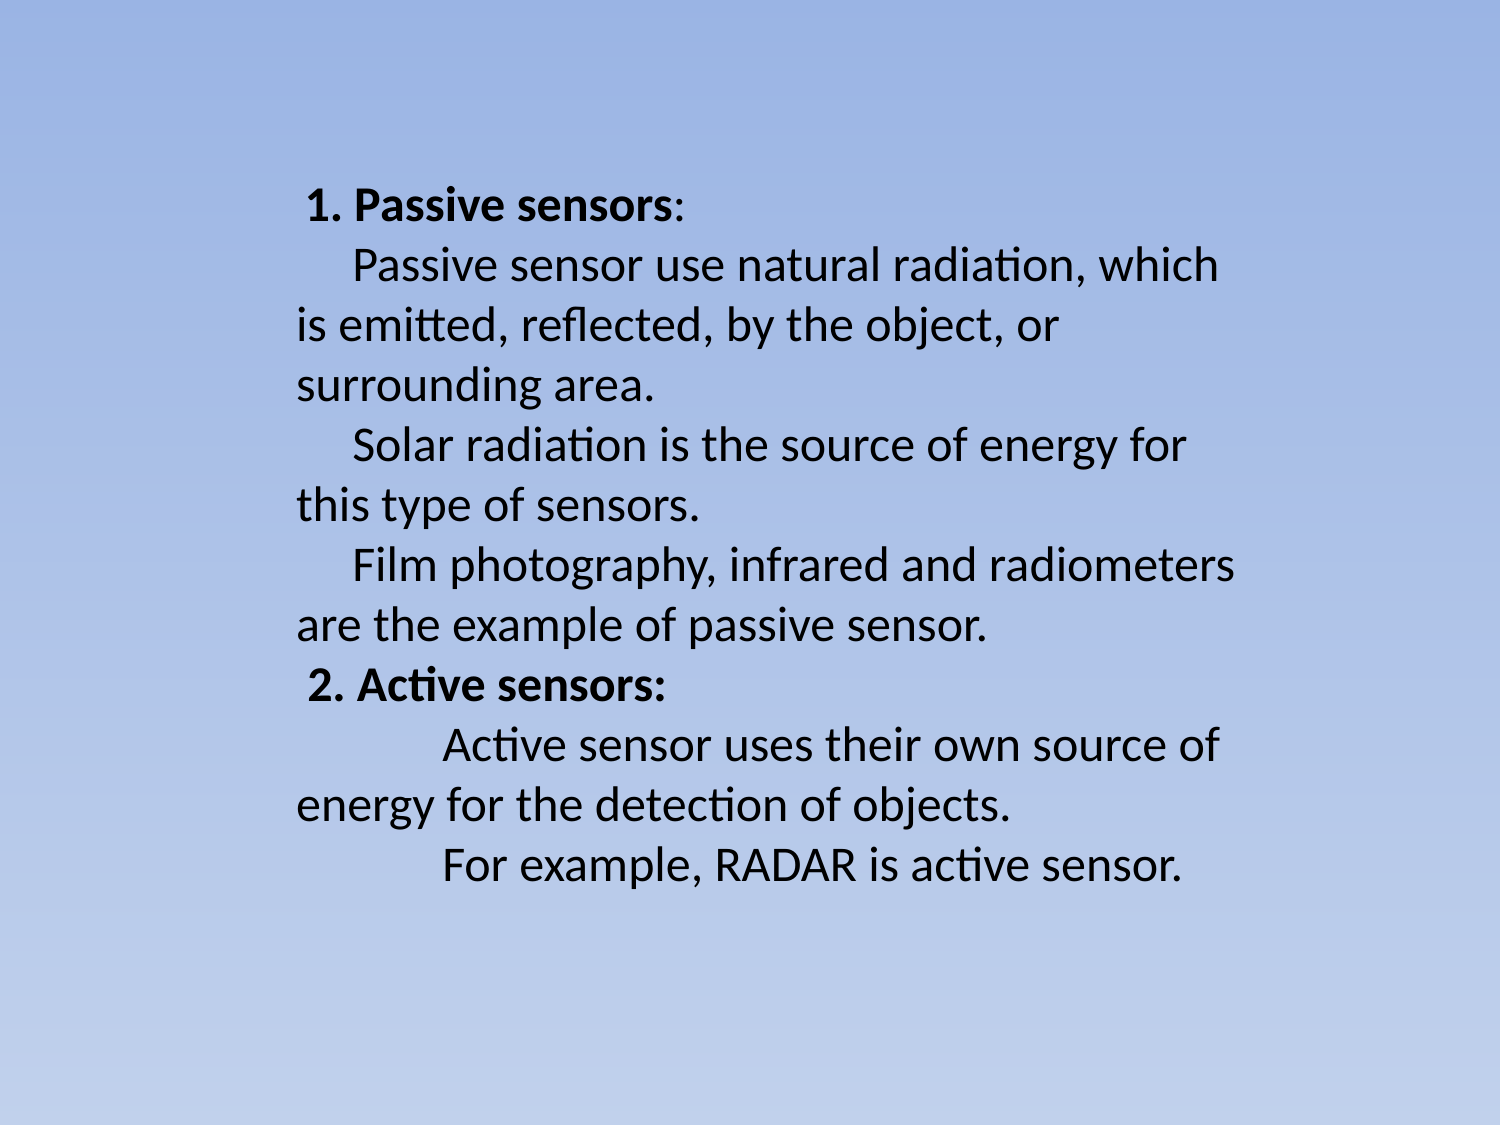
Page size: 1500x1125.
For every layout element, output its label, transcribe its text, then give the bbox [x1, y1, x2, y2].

text_box 1. Passive sensors: Passive sensor use natural radiation, which is emitted, reflected, by the object, or surrounding area. Solar radiation is the source of energy for this type of sensors. Film photography, infrared and radiometers are the example of passive sensor. 2. Active sensors: Active sensor uses their own source of energy for the detection of objects. For example, RADAR is active sensor. [281, 163, 1266, 899]
